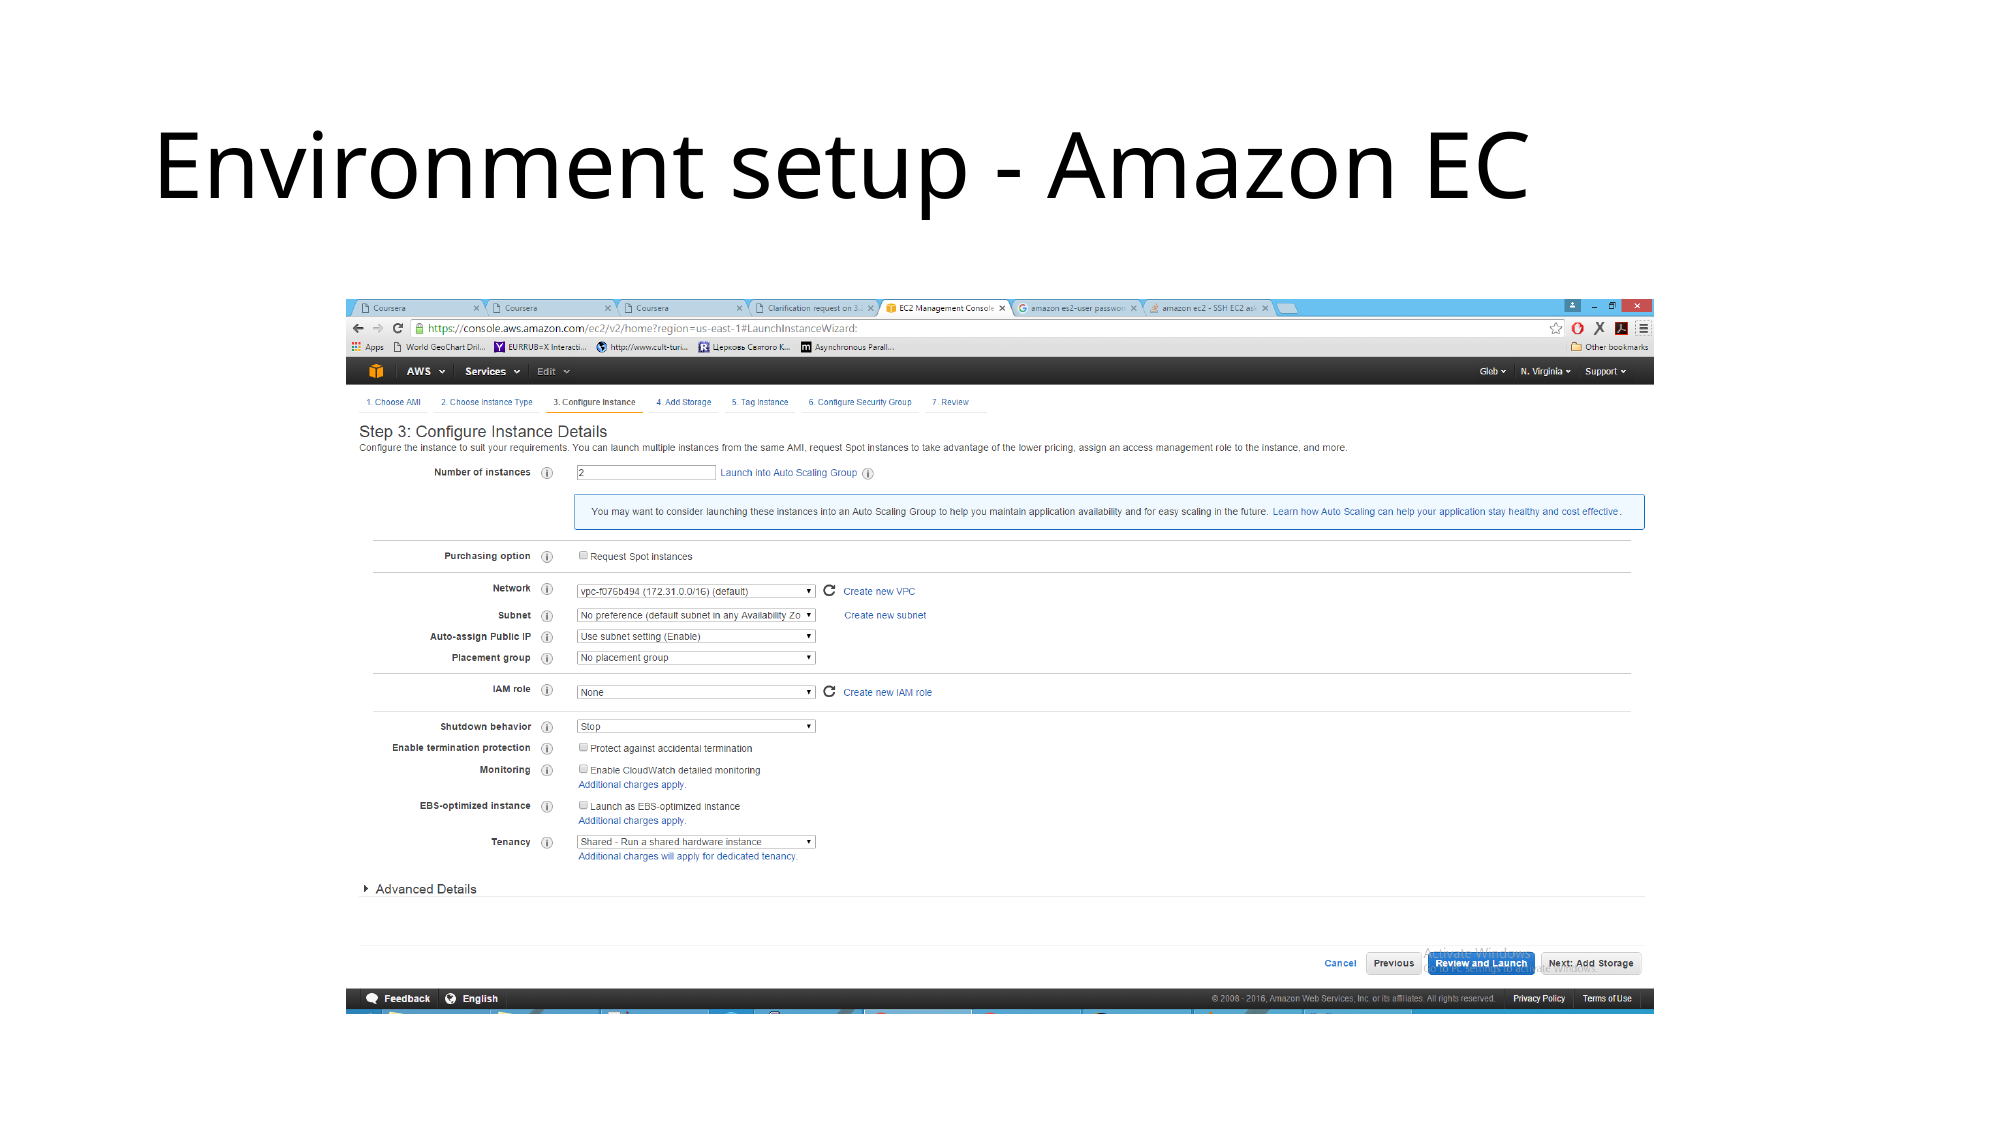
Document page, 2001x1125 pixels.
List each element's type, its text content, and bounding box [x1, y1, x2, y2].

title Environment setup - Amazon EC [137, 59, 1863, 278]
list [346, 299, 1654, 1014]
